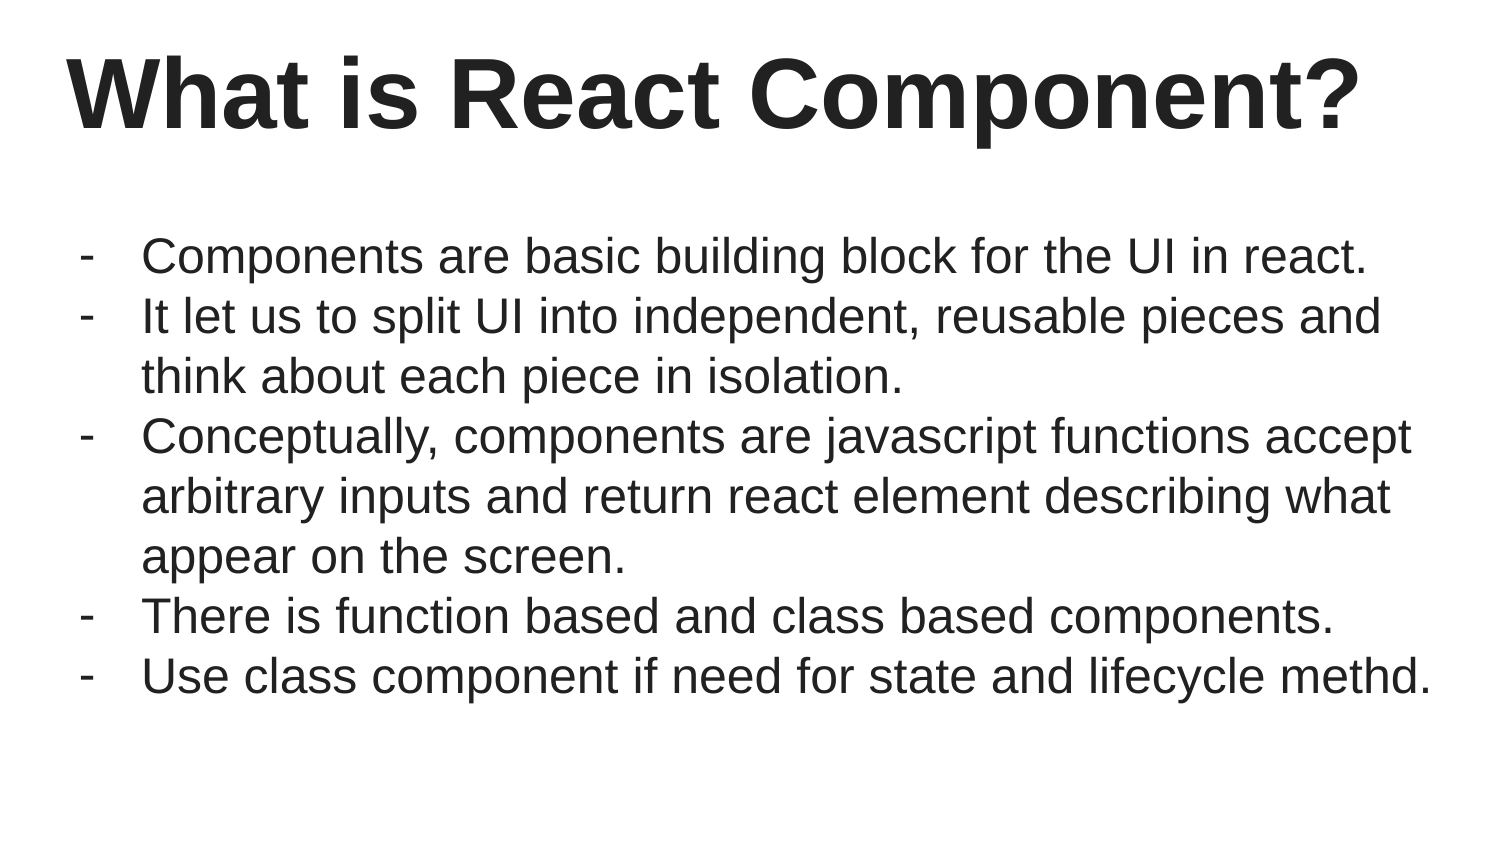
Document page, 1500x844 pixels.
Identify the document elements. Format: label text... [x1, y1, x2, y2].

title What is React Component? Components are basic building block for the UI in react. It let us to split UI into independent, reusable pieces and think about each piece in isolation. Conceptually, components are javascript functions accept arbitrary inputs and return react element describing what appear on the screen. There is function based and class based components. Use class component if need for state and lifecycle methd. [51, 41, 1449, 797]
